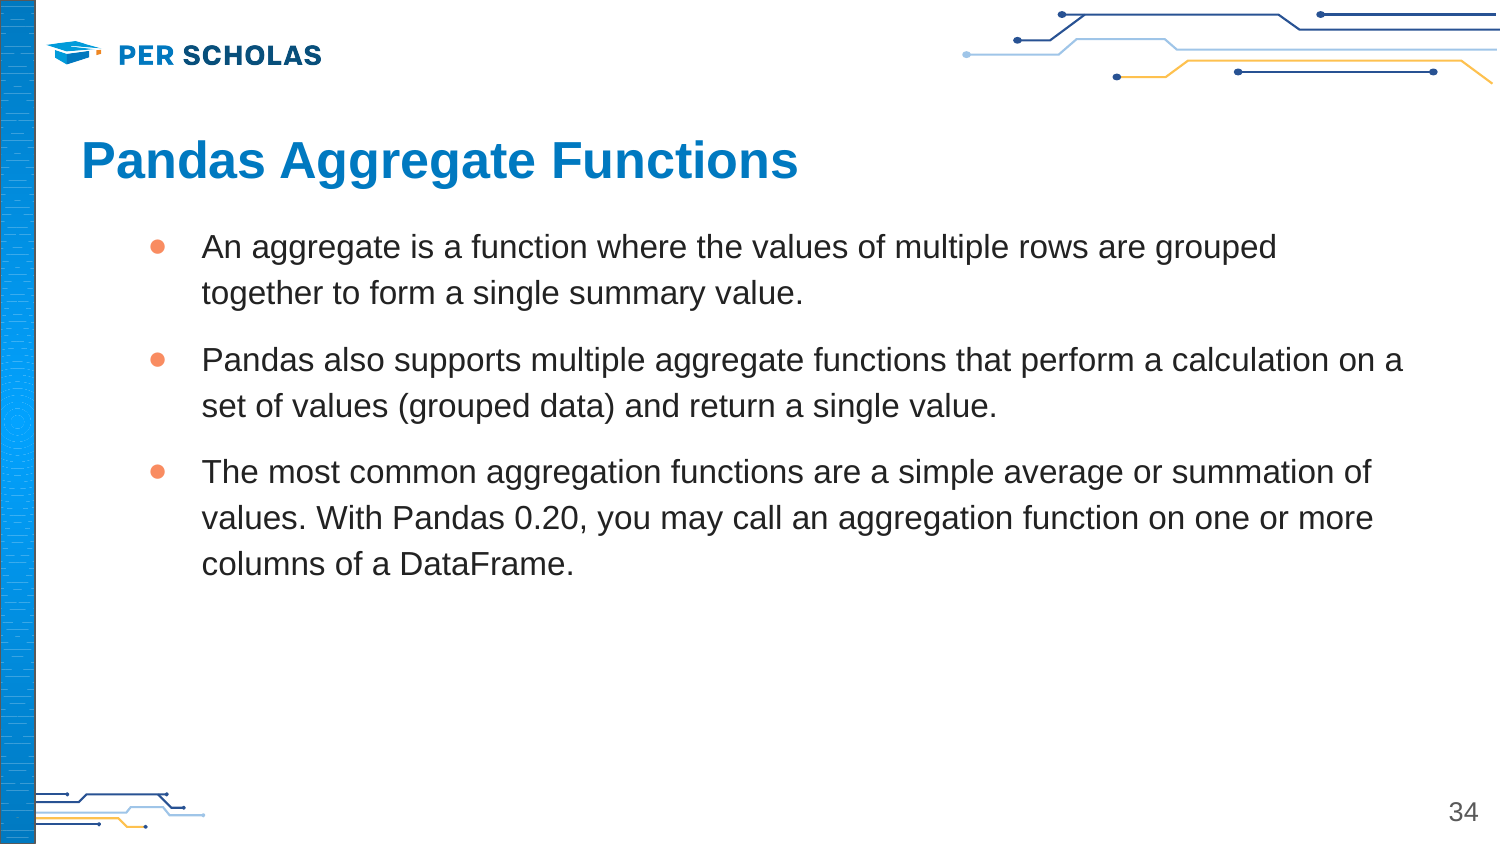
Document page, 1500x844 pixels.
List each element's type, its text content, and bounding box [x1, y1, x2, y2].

title Pandas Aggregate Functions [66, 110, 1478, 205]
picture [36, 17, 339, 83]
slide_number ‹#› [1403, 779, 1494, 844]
list An aggregate is a function where the values of multiple rows are grouped together to form a single summary value. Pandas also supports multiple aggregate functions that perform a calculation on a set of values (grouped data) and return a single value. The most common aggregation functions are a simple average or summation of values. With Pandas 0.20, you may call an aggregation function on one or more columns of a DataFrame. [111, 204, 1422, 764]
